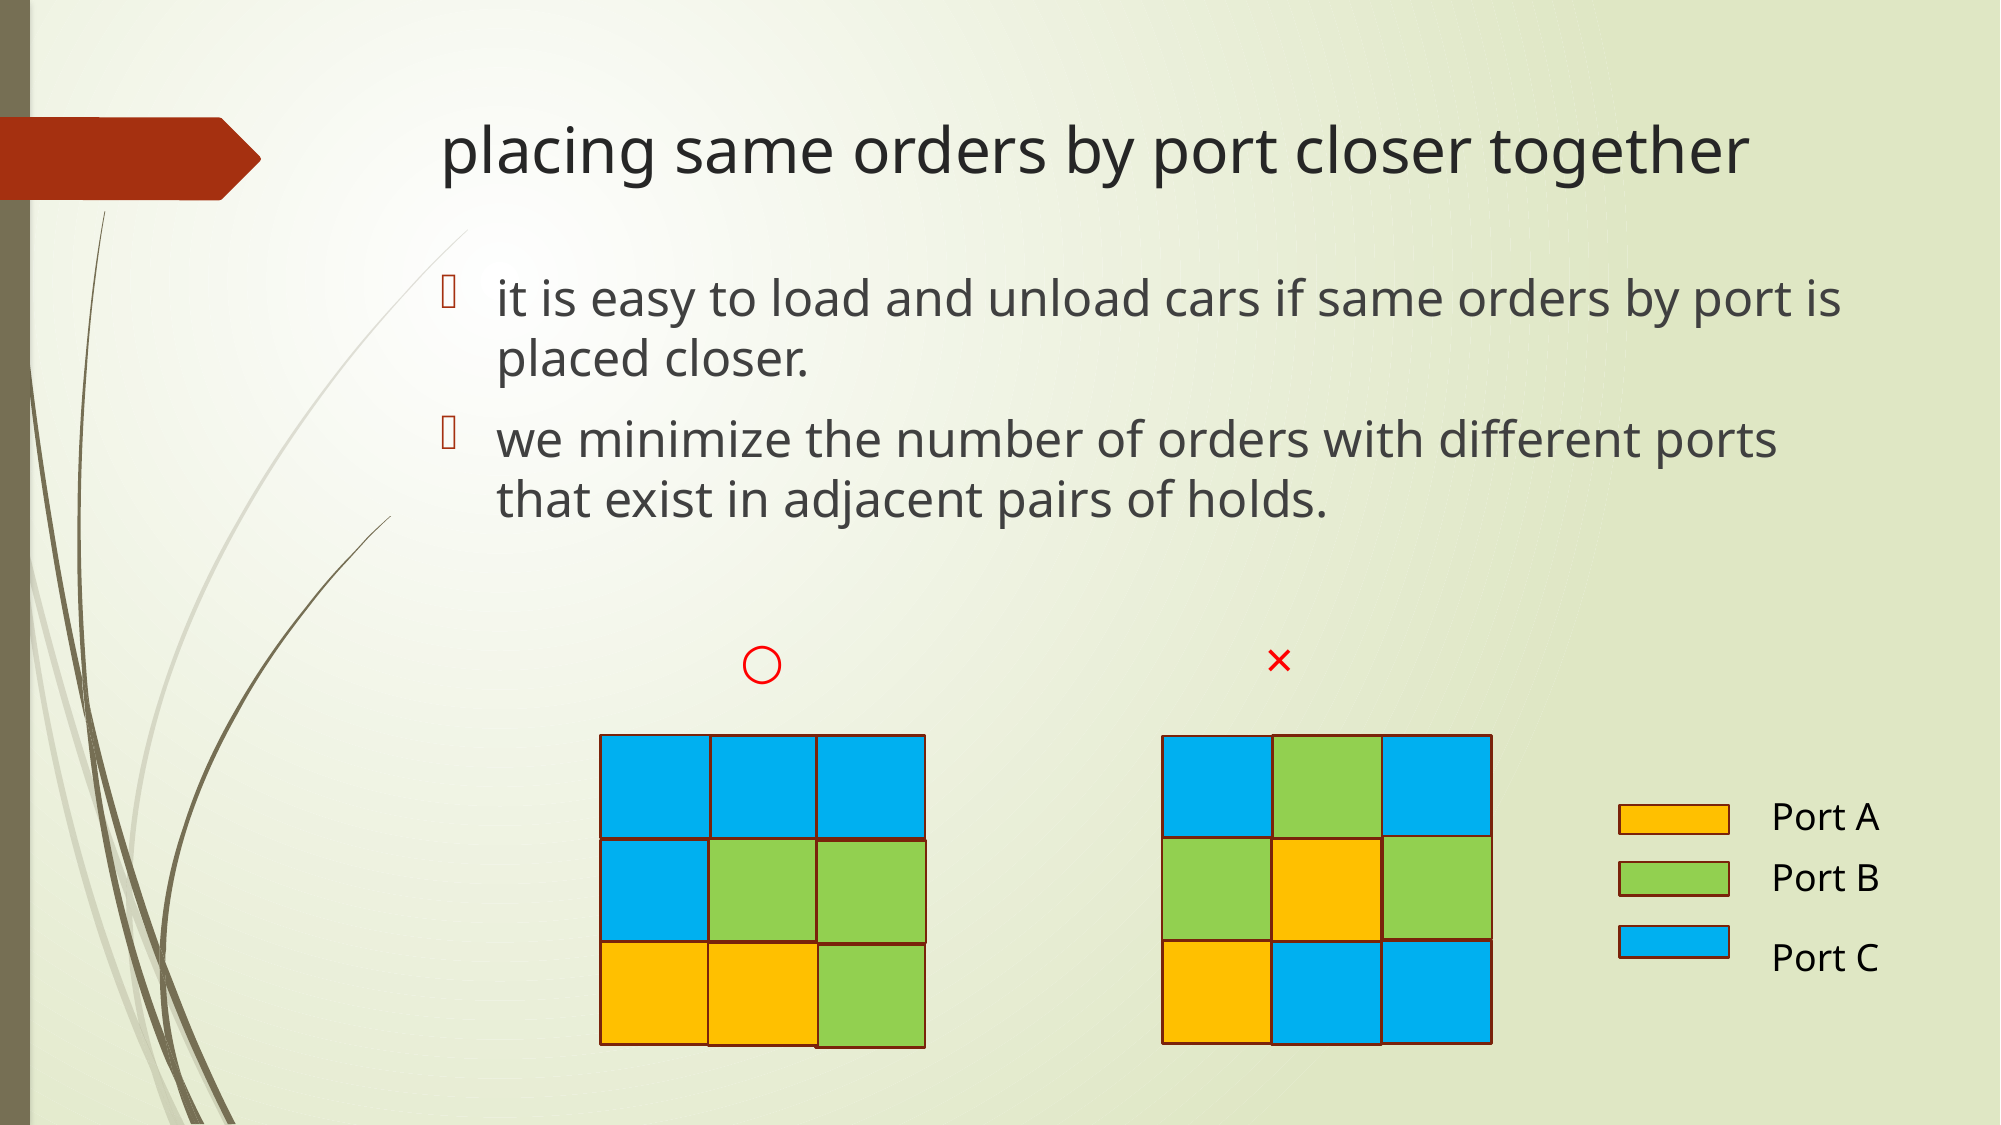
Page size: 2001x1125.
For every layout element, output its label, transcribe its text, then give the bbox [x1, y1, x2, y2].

text_box [815, 839, 927, 944]
title placing same orders by port closer together [425, 102, 1888, 258]
list it is easy to load and unload cars if same orders by port is placed closer. we minimize the number of orders with different ports that exist in adjacent pairs of holds. ○ × [425, 258, 1888, 879]
text_box [1618, 925, 1730, 959]
text_box [599, 734, 712, 839]
text_box [1271, 734, 1383, 838]
text_box [707, 942, 819, 1047]
text_box Port B [1756, 846, 1916, 907]
text_box Port C [1756, 926, 1916, 986]
text_box [818, 734, 926, 839]
text_box [1161, 836, 1273, 939]
text_box [1618, 861, 1730, 897]
text_box [1383, 734, 1493, 835]
text_box [712, 734, 818, 837]
text_box Port A [1756, 785, 1955, 846]
text_box [1380, 939, 1493, 1045]
text_box [1381, 835, 1493, 939]
text_box [599, 940, 712, 1046]
text_box [1161, 735, 1274, 838]
text_box [814, 943, 926, 1049]
text_box [599, 839, 707, 940]
text_box [1270, 838, 1381, 940]
text_box [1161, 939, 1273, 1045]
text_box [1618, 804, 1730, 835]
text_box [1270, 940, 1383, 1046]
text_box [707, 837, 820, 942]
